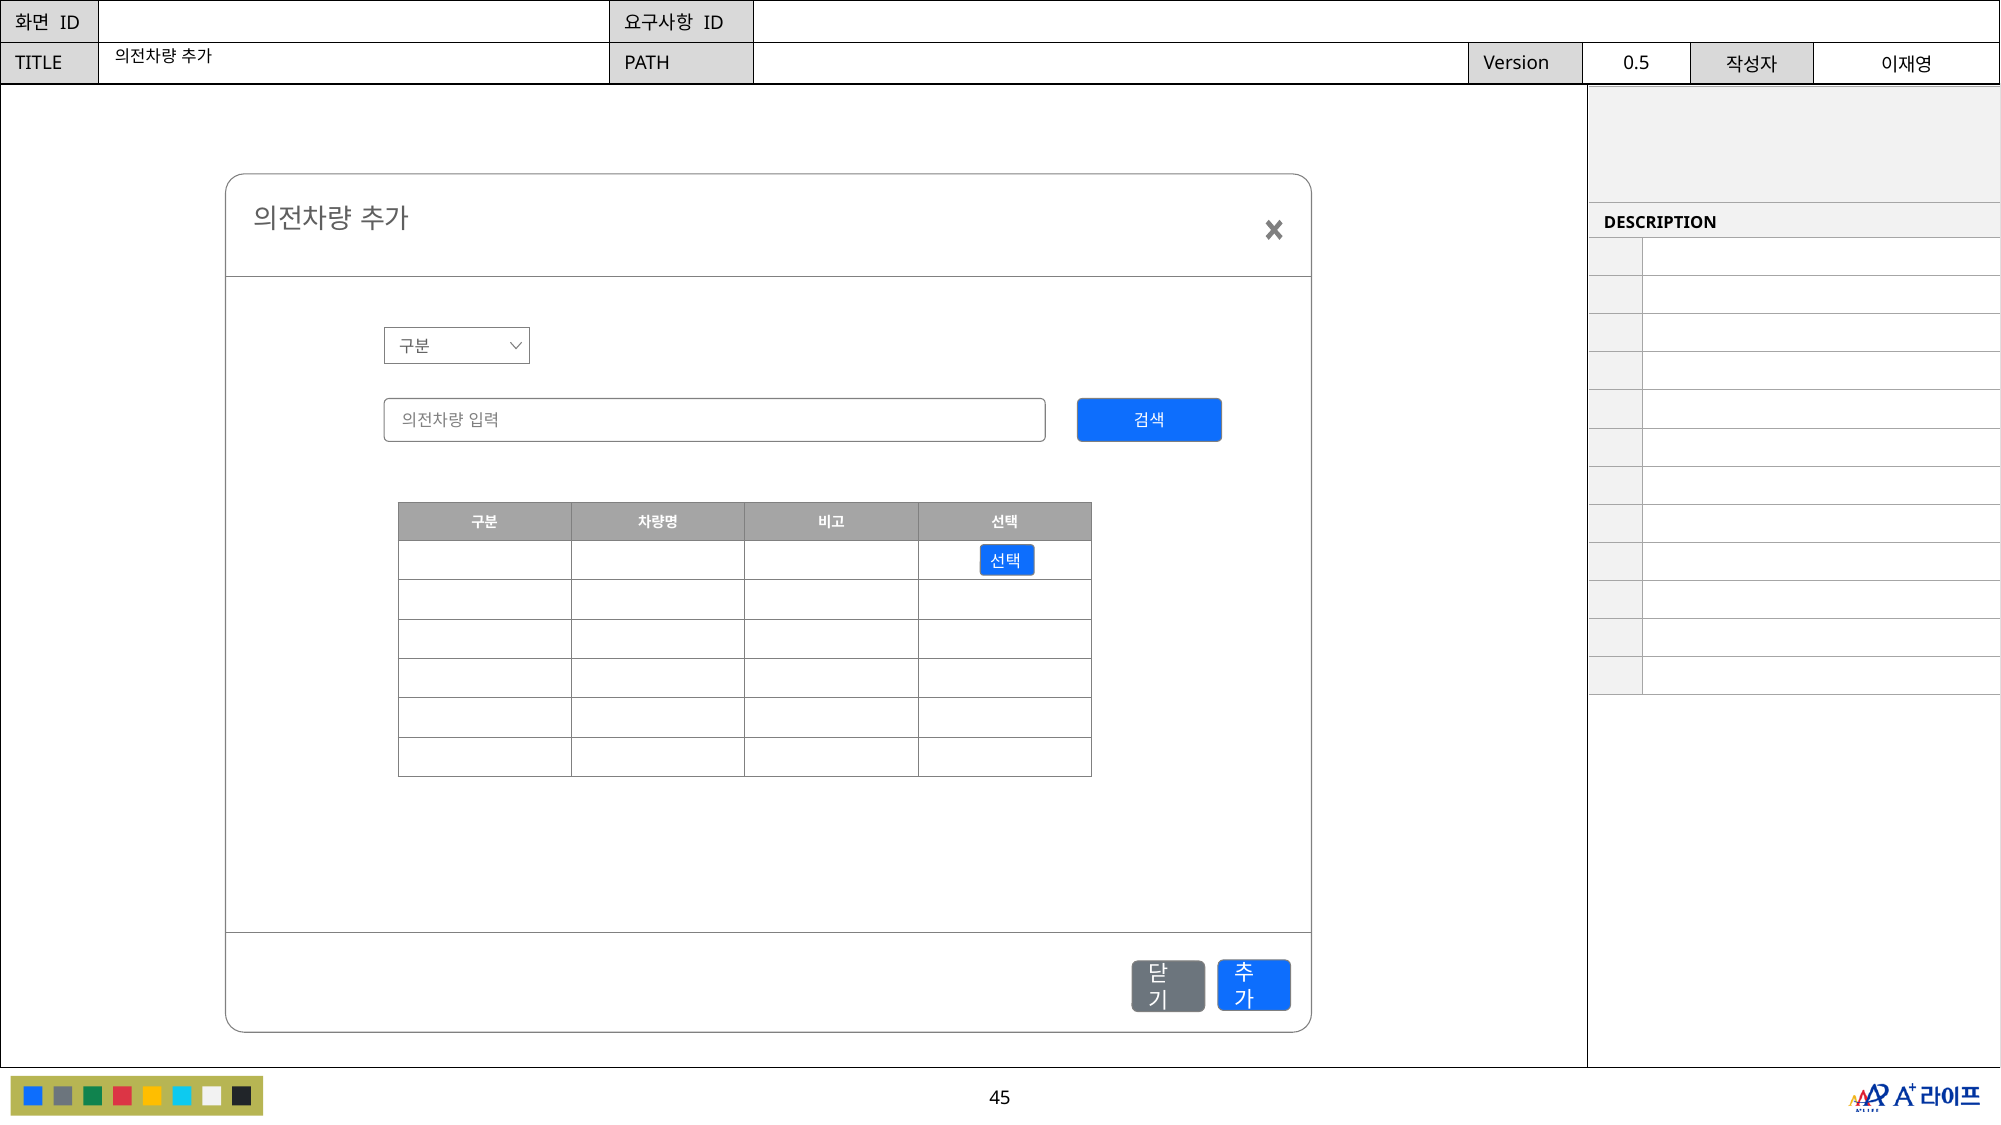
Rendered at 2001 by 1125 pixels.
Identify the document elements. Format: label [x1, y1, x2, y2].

table_cell [1643, 543, 2000, 580]
table_cell [1589, 429, 1642, 466]
table_cell [1643, 276, 2000, 313]
table_cell [1589, 543, 1642, 580]
table_cell [1643, 314, 2000, 351]
table_cell [1643, 657, 2000, 694]
table_cell [1589, 619, 1642, 656]
table_cell [1643, 467, 2000, 504]
table_cell [1589, 276, 1642, 313]
table_cell [1589, 657, 1642, 694]
table_cell [1643, 505, 2000, 542]
table_cell [1589, 352, 1642, 389]
table_cell [1643, 429, 2000, 466]
table_cell [1643, 581, 2000, 618]
table_cell [1589, 581, 1642, 618]
text_box [225, 173, 1312, 1033]
table_cell [1589, 467, 1642, 504]
table_header [1589, 87, 2000, 202]
table_cell [1589, 314, 1642, 351]
table_cell [1643, 352, 2000, 389]
picture [1848, 1083, 1980, 1112]
table_cell [1589, 505, 1642, 542]
table_cell [1643, 238, 2000, 275]
table_cell [1589, 203, 2000, 237]
list [99, 41, 607, 72]
table_cell [1643, 390, 2000, 428]
table_cell [1589, 238, 1642, 275]
table_cell [1643, 619, 2000, 656]
table_cell [1589, 390, 1642, 428]
